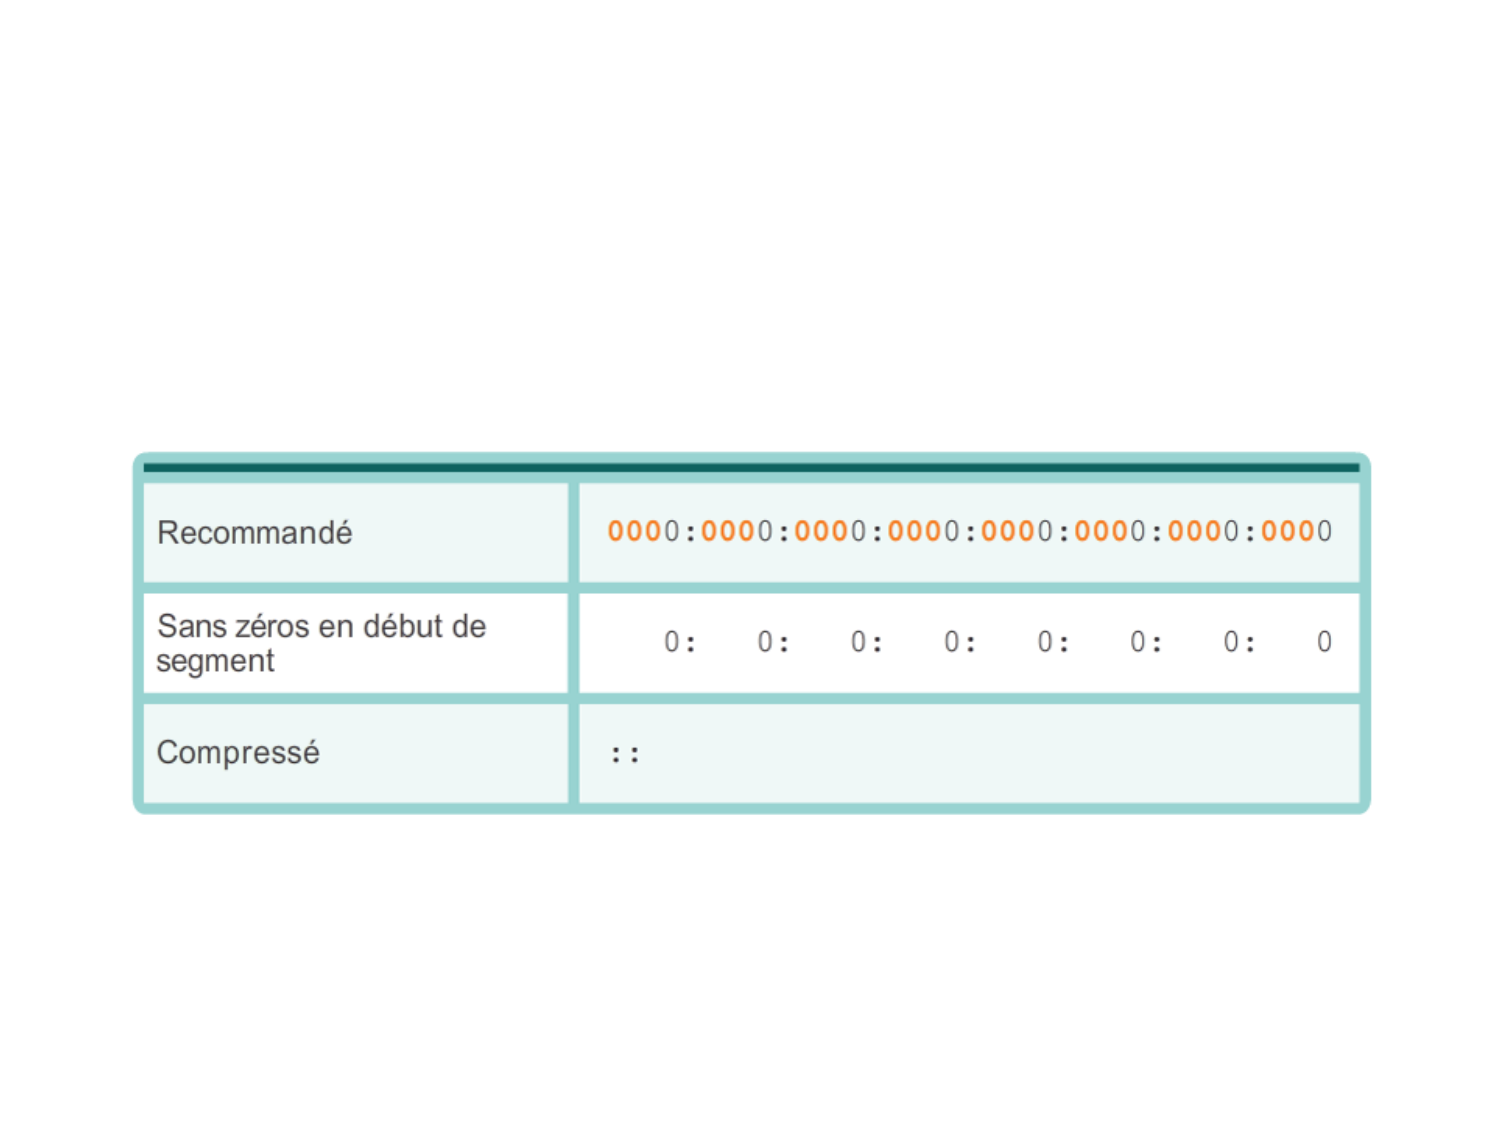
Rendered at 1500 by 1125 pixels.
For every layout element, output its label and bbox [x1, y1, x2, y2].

list [127, 262, 1373, 1006]
